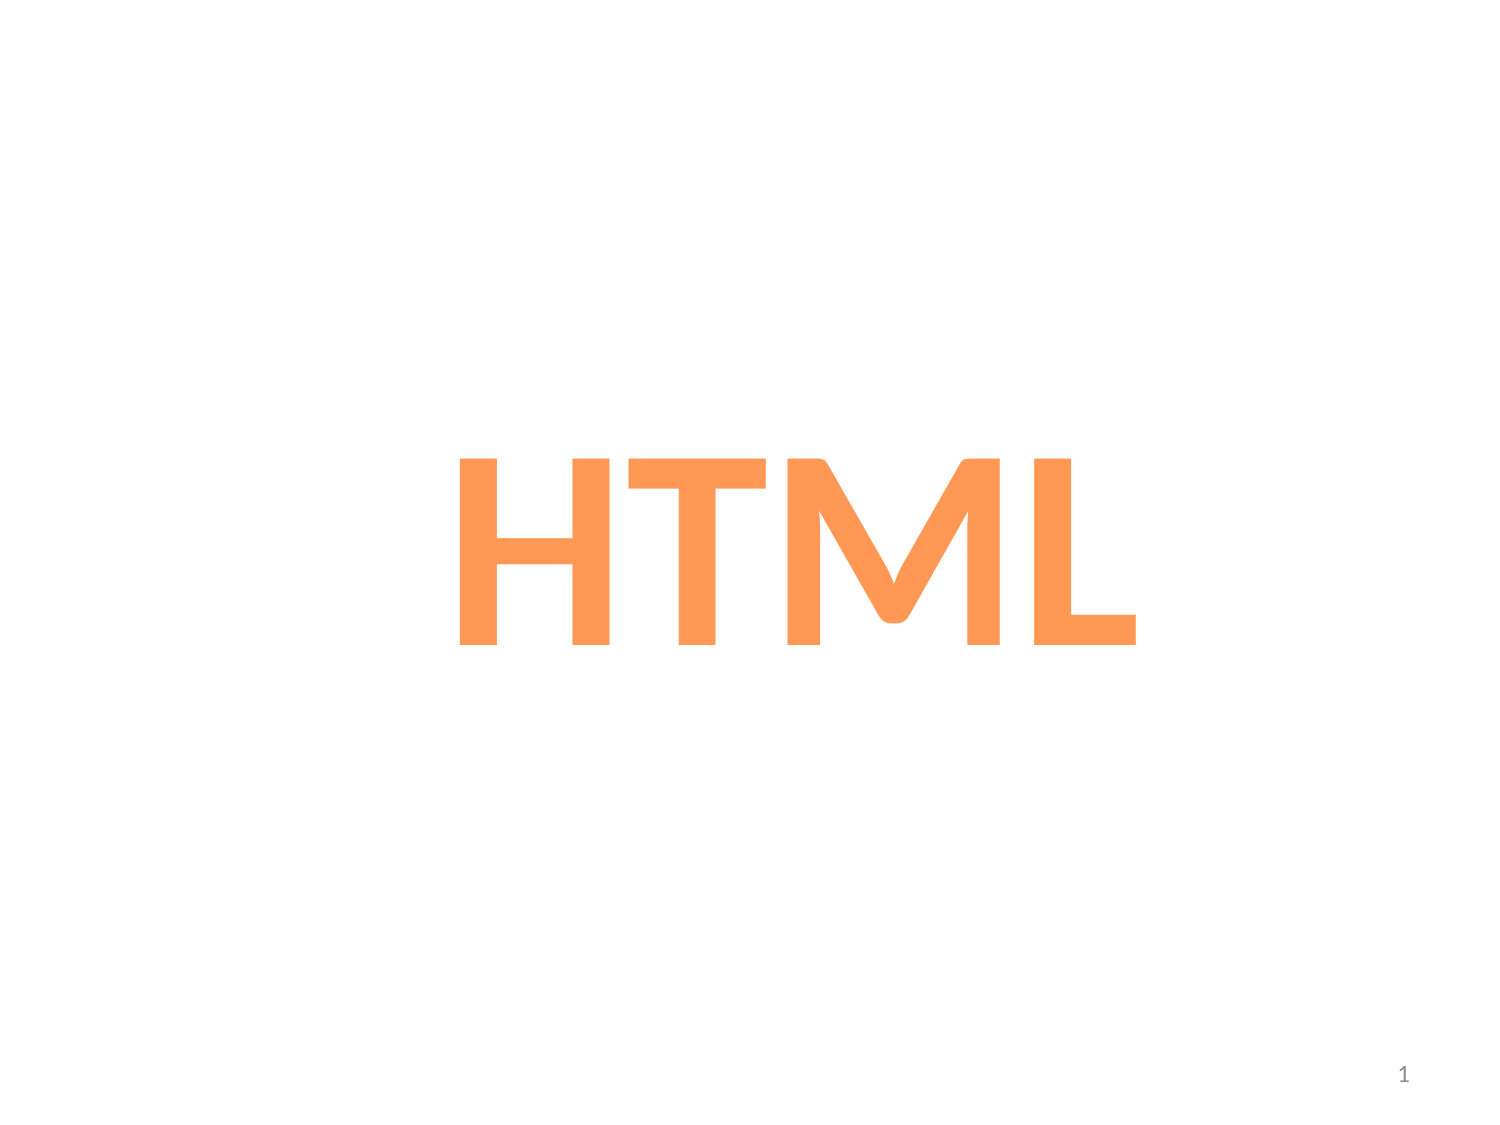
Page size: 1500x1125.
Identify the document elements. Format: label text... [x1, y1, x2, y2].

slide_number 1 [1074, 1042, 1425, 1103]
text_box HTML [429, 350, 1157, 710]
